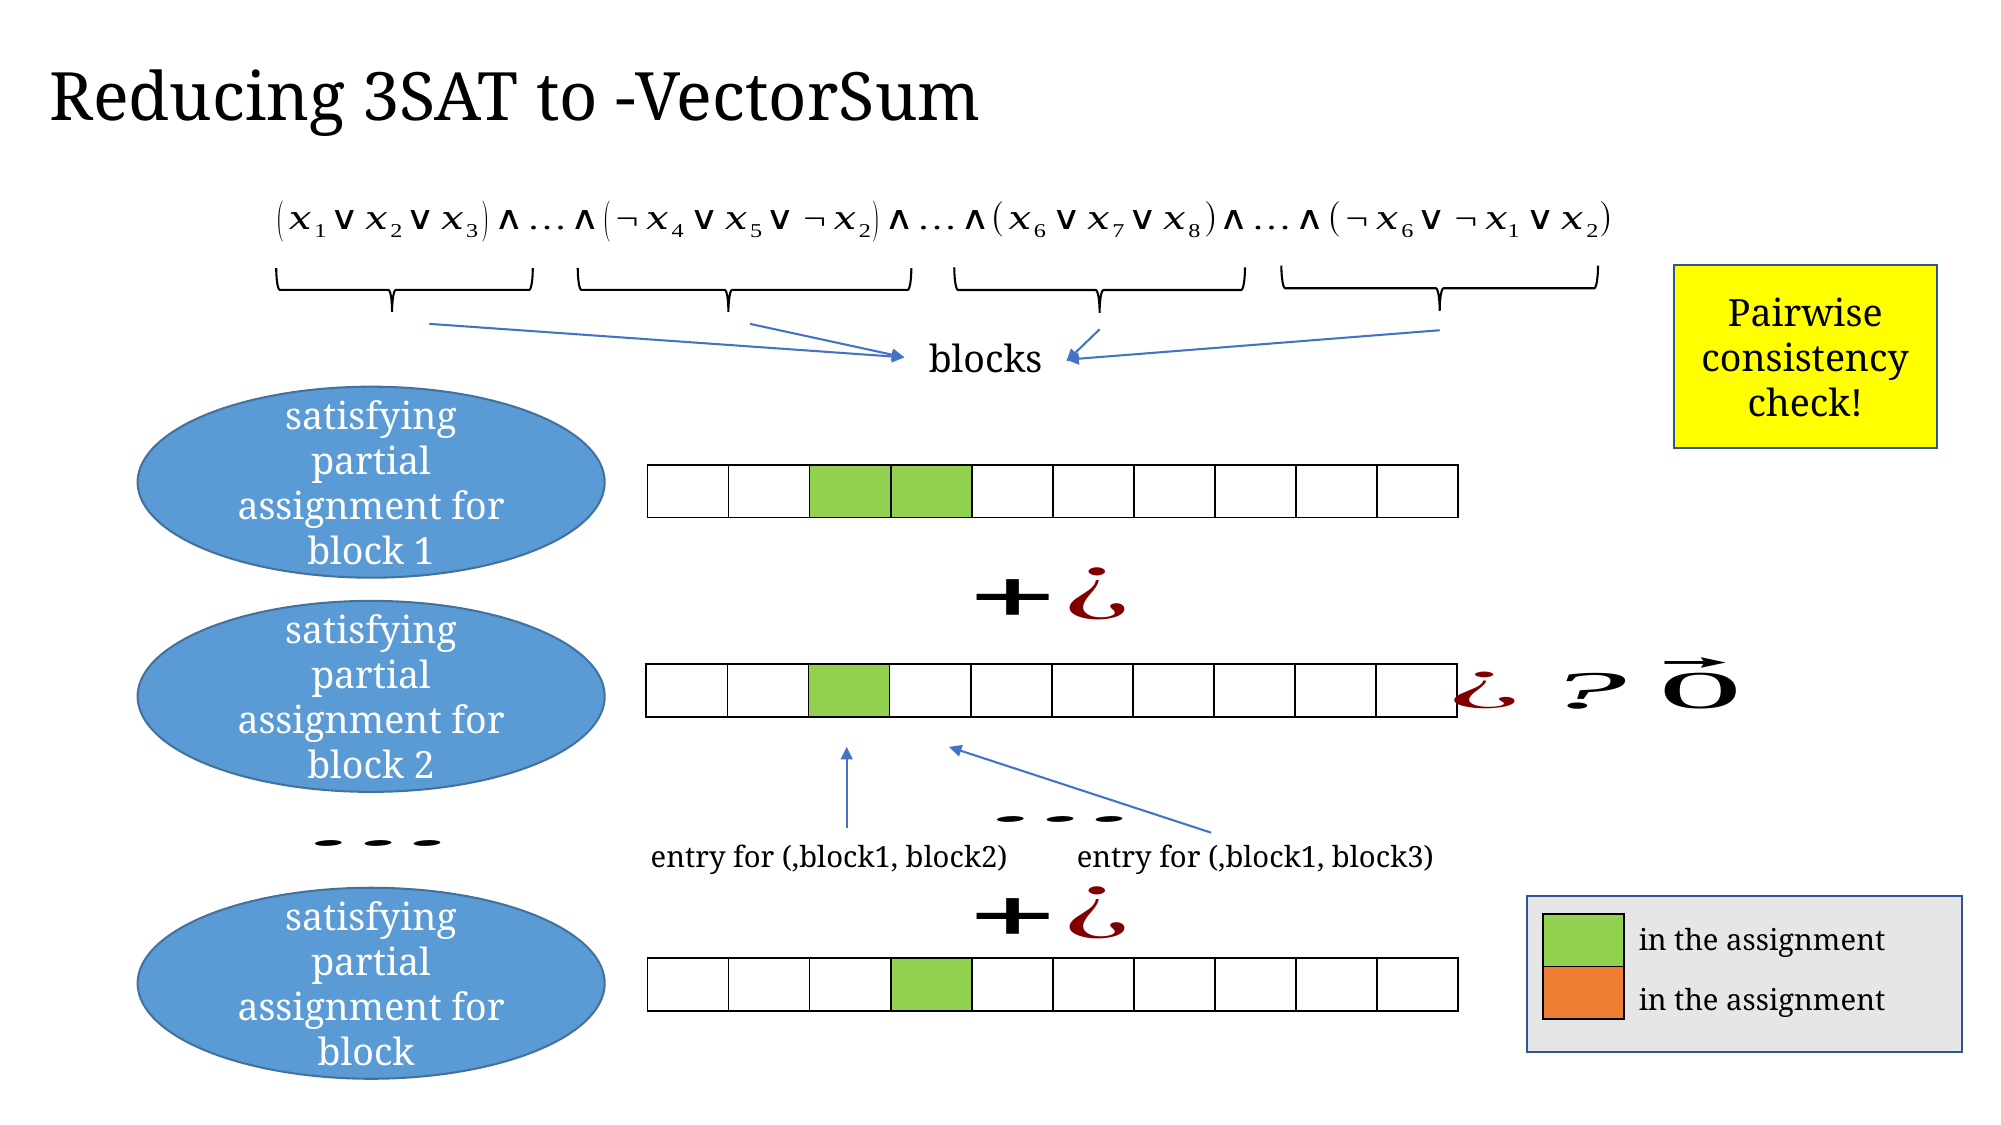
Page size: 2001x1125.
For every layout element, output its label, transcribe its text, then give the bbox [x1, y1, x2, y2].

text_box satisfying partial assignment for block 2 [136, 599, 606, 793]
text_box [577, 268, 912, 312]
text_box [1280, 265, 1599, 311]
text_box satisfying partial assignment for block 1 [136, 385, 606, 579]
text_box [1526, 895, 1963, 1053]
text_box [275, 268, 534, 312]
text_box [949, 746, 1212, 833]
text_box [1066, 330, 1440, 360]
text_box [429, 323, 749, 358]
text_box [953, 267, 1246, 313]
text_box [749, 323, 905, 358]
text_box Pairwise consistency check! [1673, 264, 1938, 449]
